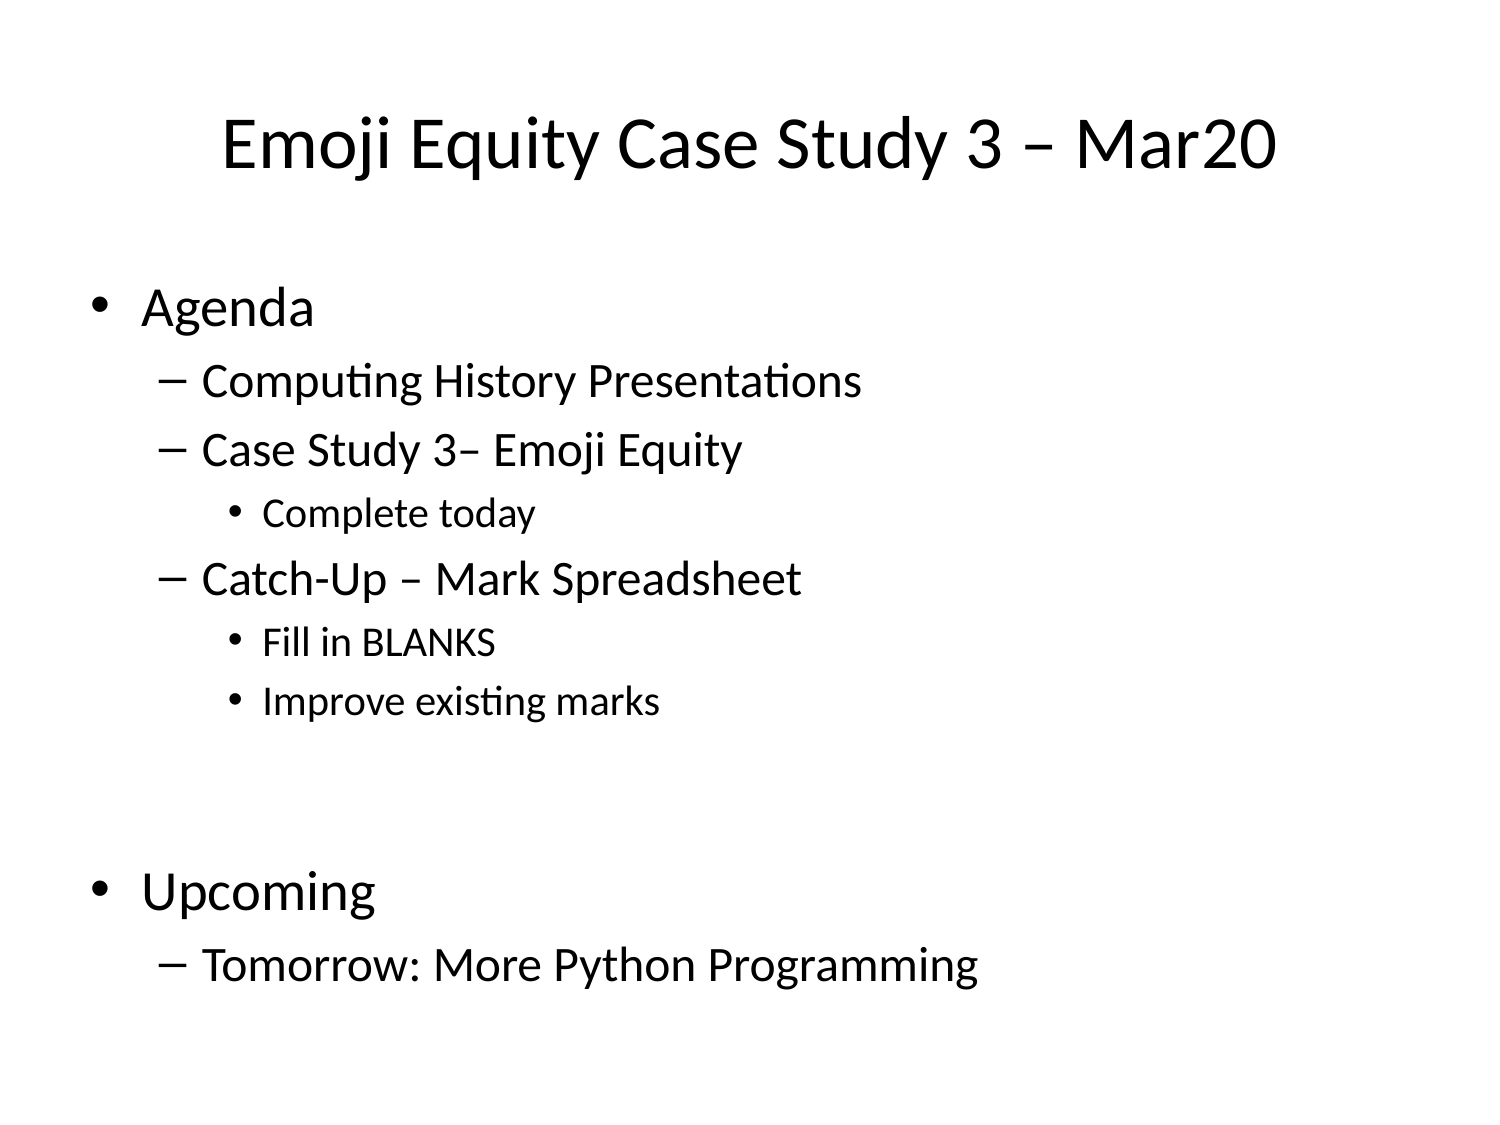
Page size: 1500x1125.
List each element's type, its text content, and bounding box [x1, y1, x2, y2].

title Emoji Equity Case Study 3 – Mar20 [75, 45, 1425, 233]
list Agenda Computing History Presentations Case Study 3– Emoji Equity Complete today Catch-Up – Mark Spreadsheet Fill in BLANKS Improve existing marks Upcoming Tomorrow: More Python Programming [75, 262, 1425, 1005]
